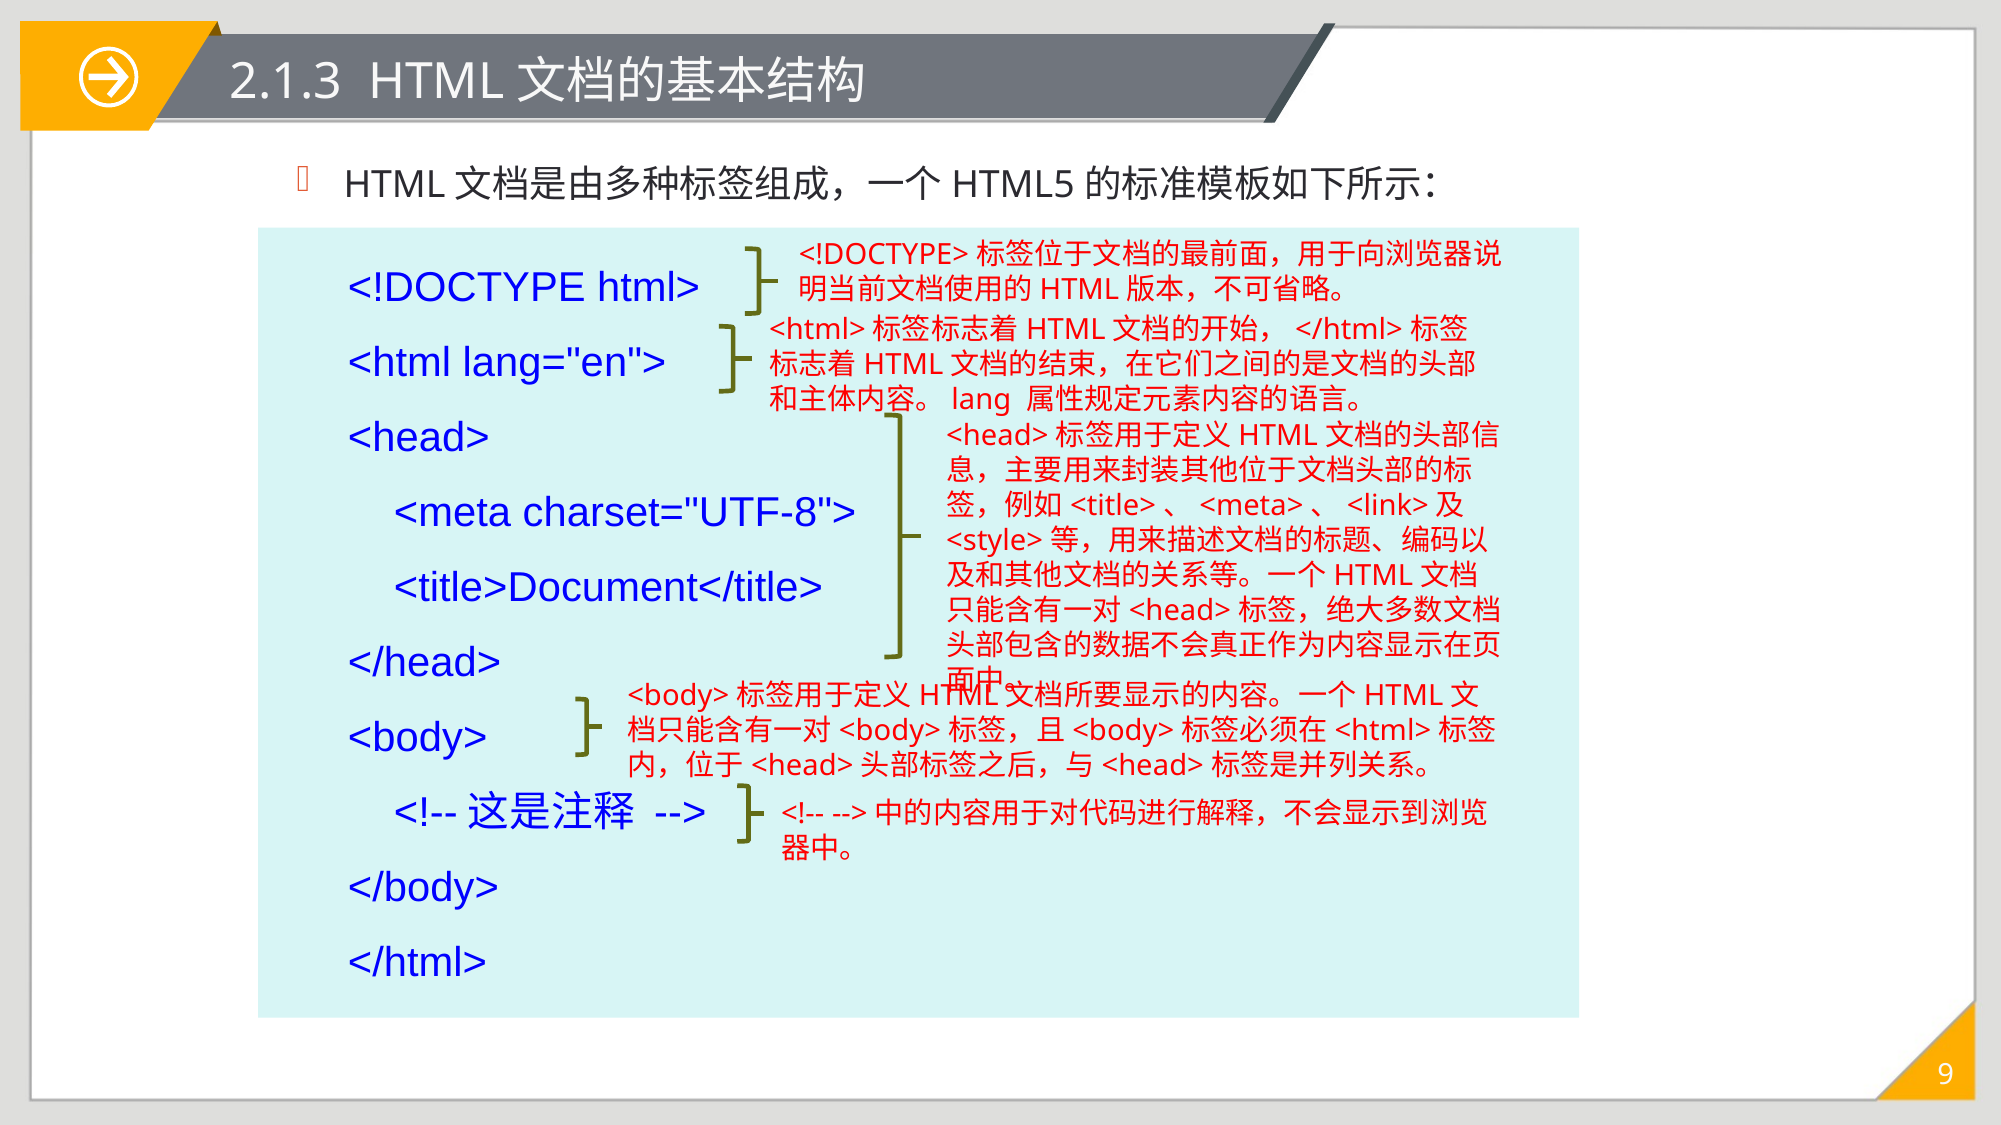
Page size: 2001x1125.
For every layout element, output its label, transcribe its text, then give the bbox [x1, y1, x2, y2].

text_box <!DOCTYPE html> <html lang="en"> <head> <meta charset="UTF-8"> <title>Document</title> </head> <body> <!--这是注释 --> </body> </html> [258, 227, 1580, 1018]
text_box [575, 698, 602, 755]
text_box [744, 248, 779, 314]
text_box <!-- -->中的内容用于对代码进行解释，不会显示到浏览器中。 [766, 786, 1523, 872]
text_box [736, 785, 764, 842]
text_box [883, 414, 922, 658]
text_box <!DOCTYPE>标签位于文档的最前面，用于向浏览器说明当前文档使用的HTML版本，不可省略。 [783, 228, 1534, 314]
list HTML文档是由多种标签组成，一个HTML5的标准模板如下所示： [206, 130, 1516, 238]
text_box <html>标签标志着HTML文档的开始，</html>标签标志着HTML文档的结束，在它们之间的是文档的头部和主体内容。lang 属性规定元素内容的语言。 [754, 302, 1505, 423]
text_box <body>标签用于定义HTML文档所要显示的内容。一个HTML文档只能含有一对<body>标签，且<body>标签必须在<html>标签内，位于<head>头部标签之后，与<head>标签是并列关系。 [612, 668, 1523, 789]
picture [0, 0, 2001, 1125]
text_box 2.1.3 HTML文档的基本结构 [214, 40, 1249, 116]
text_box <head>标签用于定义HTML文档的头部信息，主要用来封装其他位于文档头部的标签，例如<title>、<meta>、<link>及<style>等，用来描述文档的标题、编码以及和其他文档的关系等。一个HTML文档只能含有一对<head>标签，绝大多数文档头部包含的数据不会真正作为内容显示在页面中。 [931, 408, 1523, 668]
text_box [718, 325, 753, 392]
